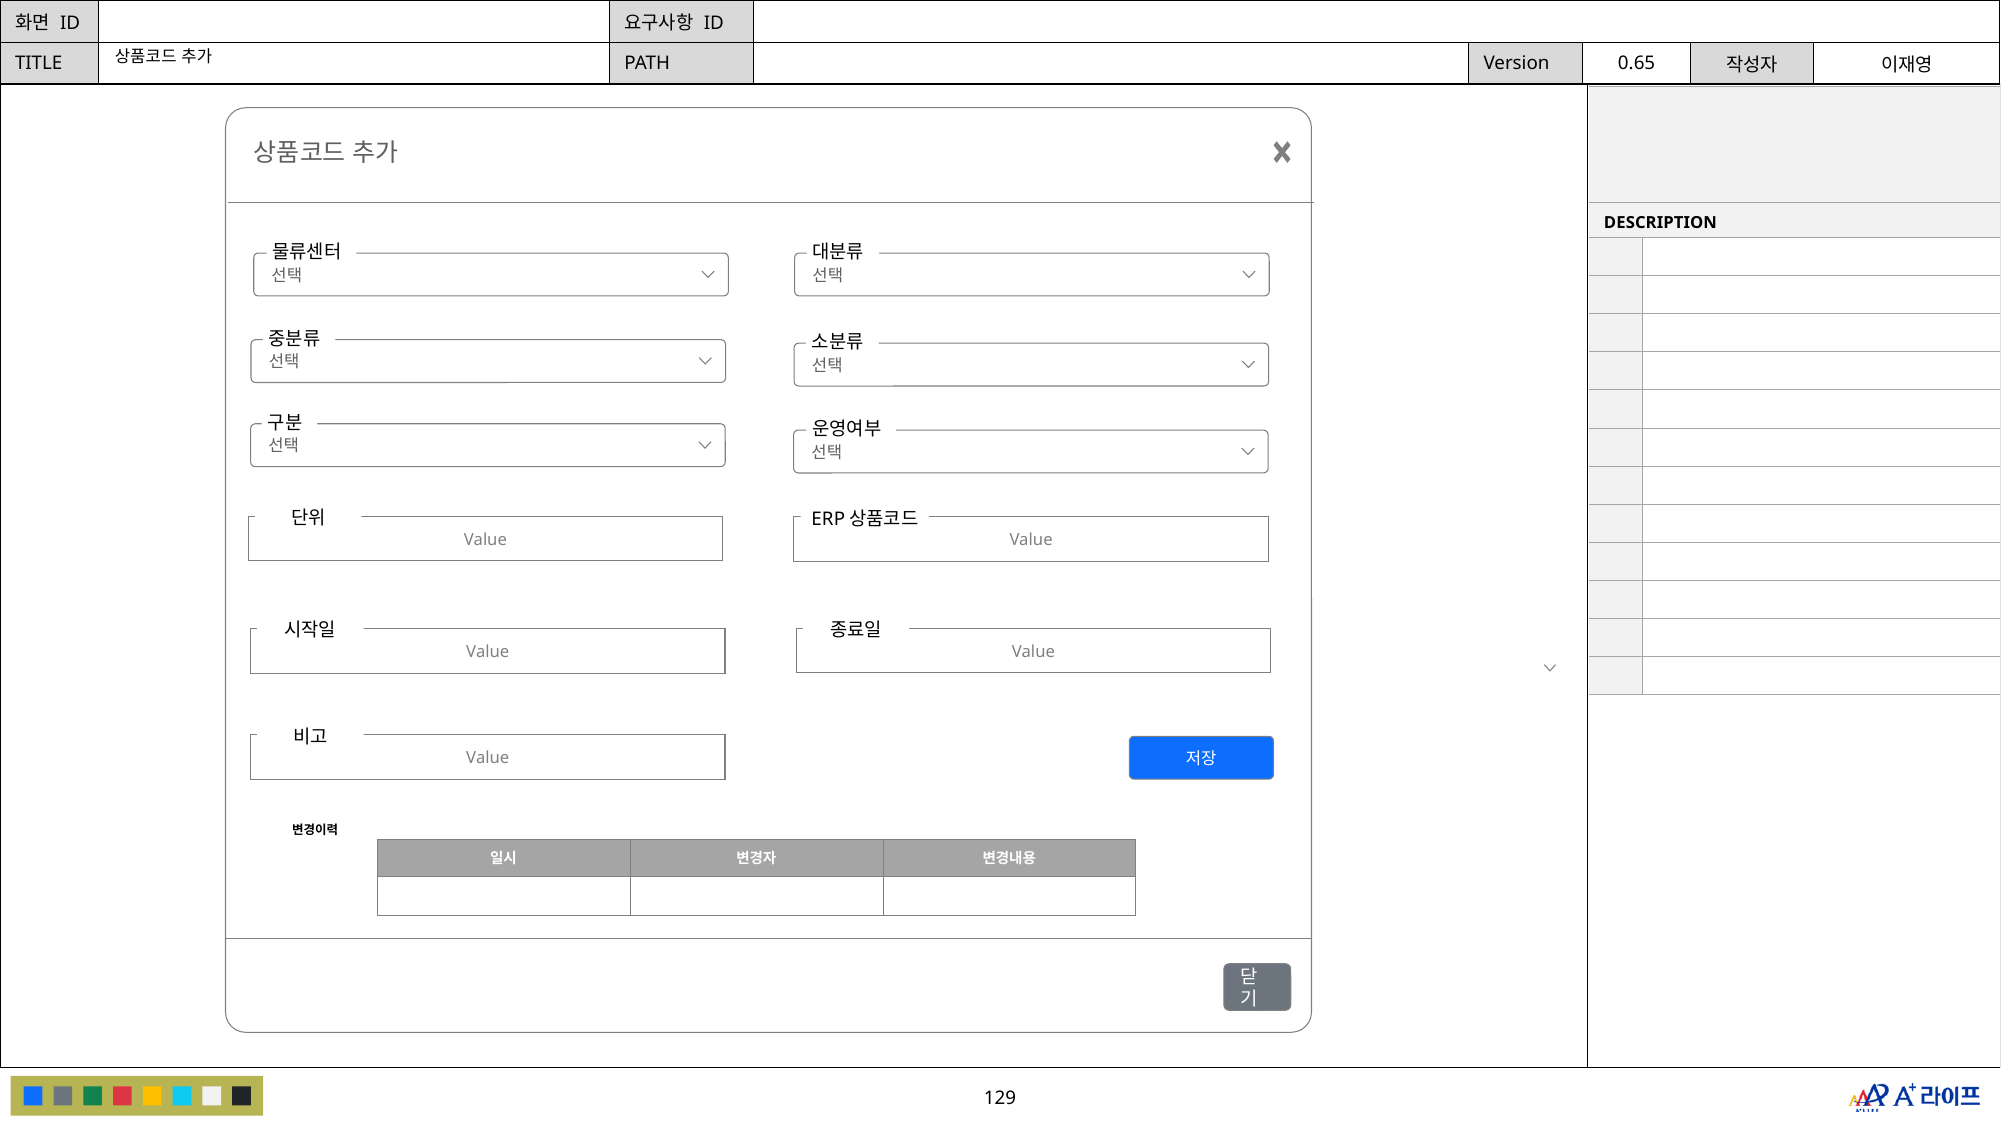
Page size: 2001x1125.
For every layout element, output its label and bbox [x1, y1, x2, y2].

table_cell [1589, 238, 1642, 275]
list [99, 41, 607, 72]
table_cell [1643, 238, 2000, 275]
table_cell [1589, 657, 1642, 694]
table_header [1589, 87, 2000, 202]
table_cell [1643, 657, 2000, 694]
table_cell [1643, 467, 2000, 504]
table_cell [1643, 390, 2000, 428]
table_cell [1589, 429, 1642, 466]
table_cell [1589, 619, 1642, 656]
table_cell [1589, 352, 1642, 389]
text_box [1544, 665, 1556, 671]
picture [1848, 1083, 1980, 1112]
table_cell [1643, 276, 2000, 313]
table_cell [1643, 543, 2000, 580]
table_cell [1589, 314, 1642, 351]
table_cell [1589, 505, 1642, 542]
table_cell [1643, 314, 2000, 351]
table_cell [1643, 505, 2000, 542]
table_cell [1589, 390, 1642, 428]
table_cell [1589, 203, 2000, 237]
table_cell [1643, 581, 2000, 618]
table_cell [1643, 619, 2000, 656]
table_cell [1589, 467, 1642, 504]
table_cell [1643, 352, 2000, 389]
text_box [225, 107, 1314, 1033]
table_cell [1589, 543, 1642, 580]
table_cell [1589, 276, 1642, 313]
table_cell [1643, 429, 2000, 466]
table_cell [1589, 581, 1642, 618]
